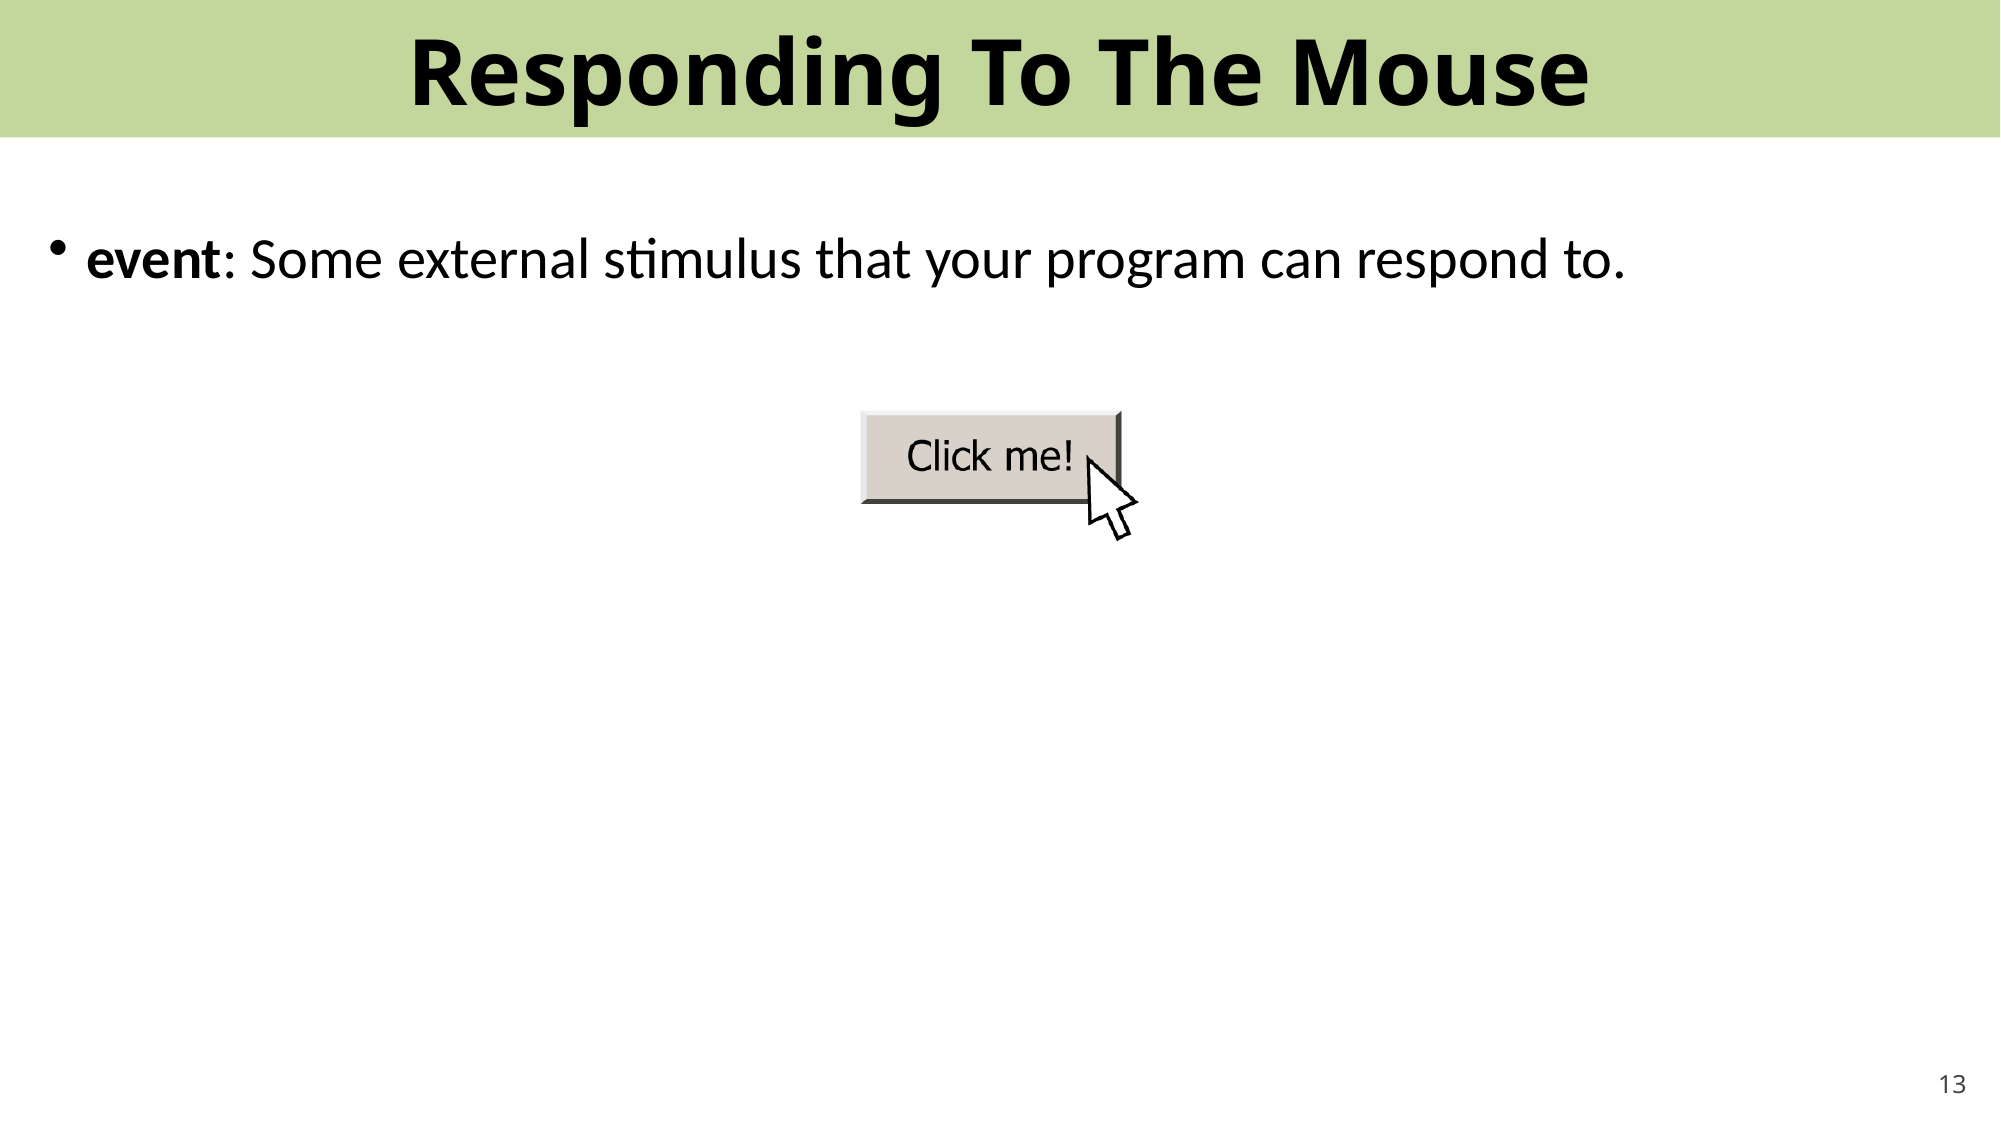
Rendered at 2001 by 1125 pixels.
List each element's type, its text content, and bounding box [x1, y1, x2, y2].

title Responding To The Mouse [99, 0, 1900, 138]
picture [856, 406, 1144, 544]
list event: Some external stimulus that your program can respond to. [33, 212, 1967, 1063]
